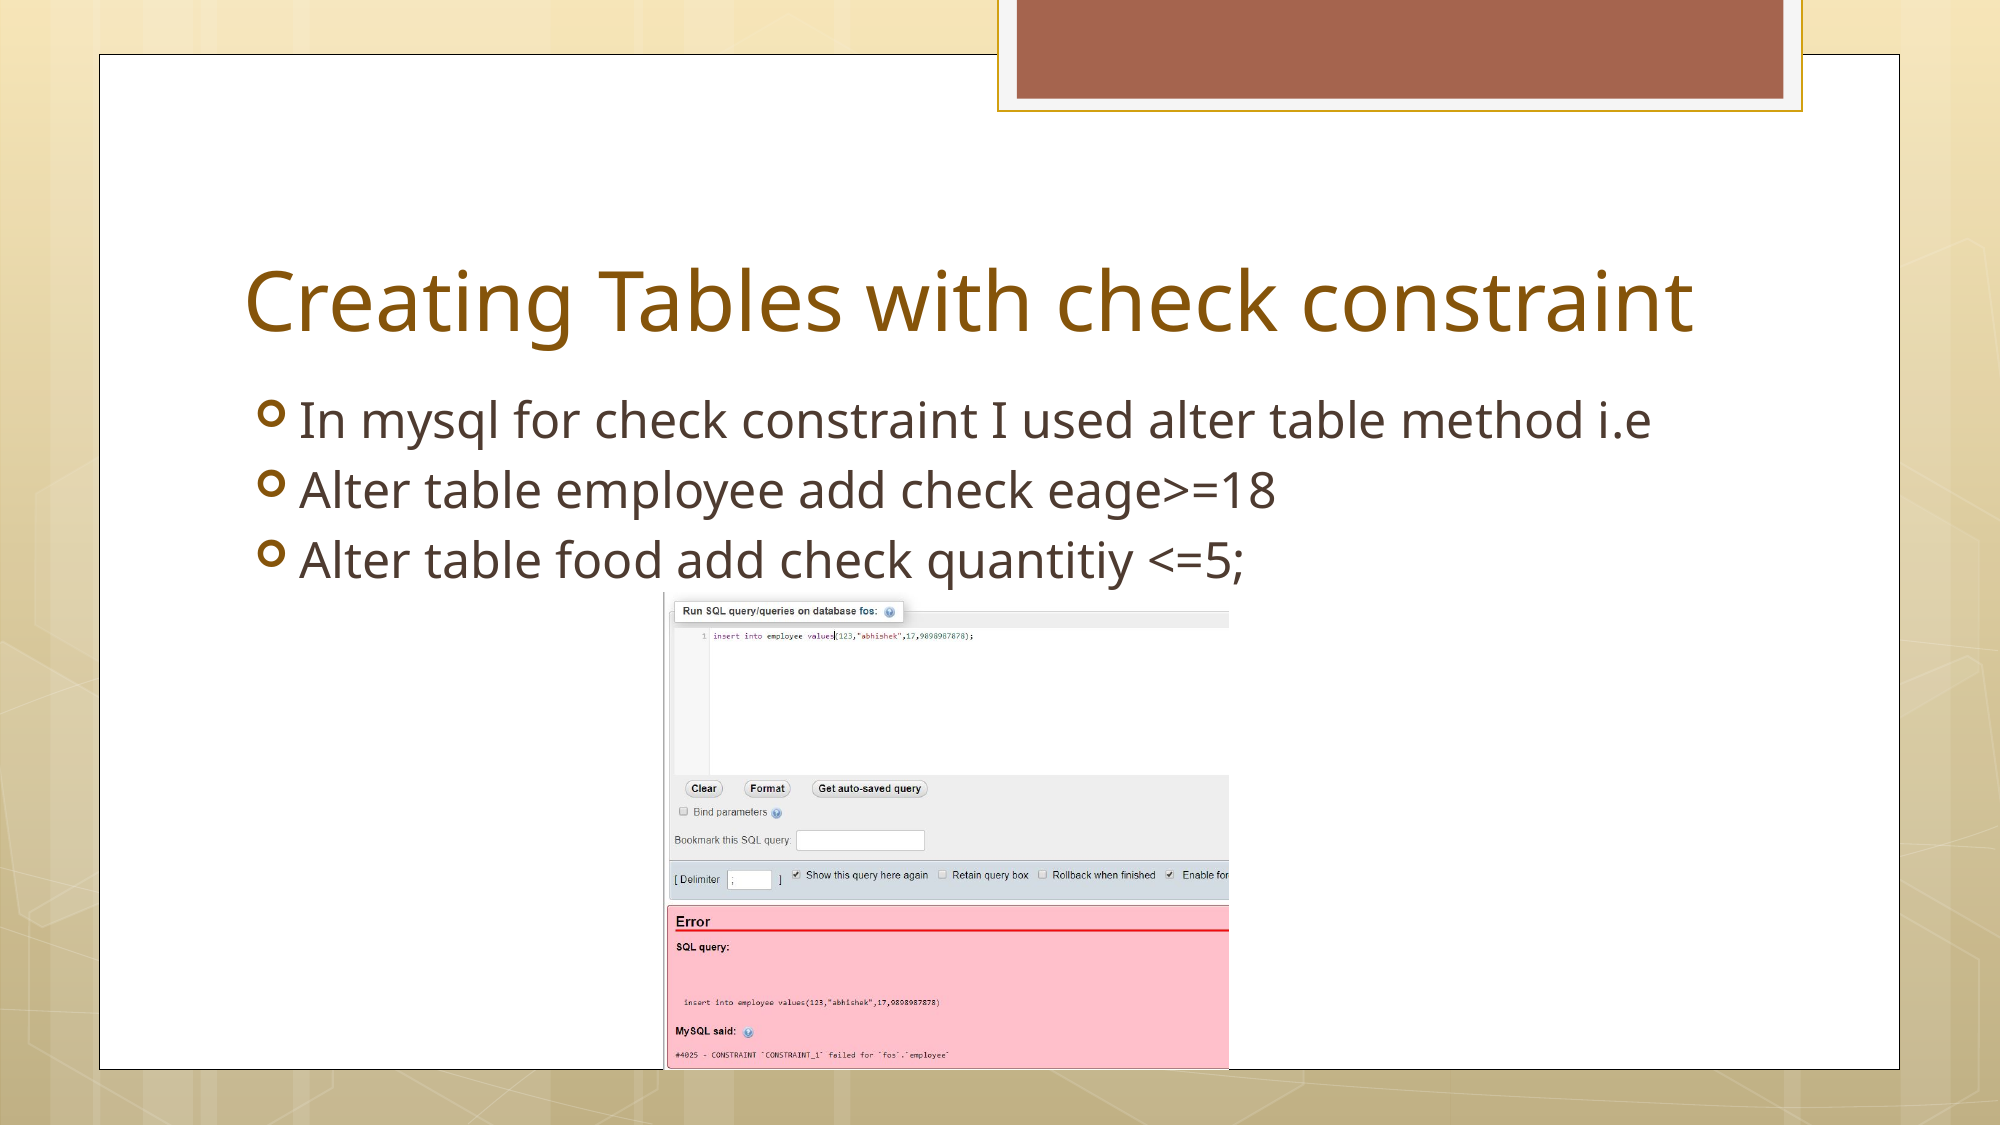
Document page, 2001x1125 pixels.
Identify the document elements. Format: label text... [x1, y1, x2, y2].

list In mysql for check constraint I used alter table method i.e Alter table employee add check eage>=18 Alter table food add check quantitiy <=5; [228, 381, 1769, 957]
title Creating Tables with check constraint [228, 168, 1765, 357]
picture [663, 592, 1229, 1070]
